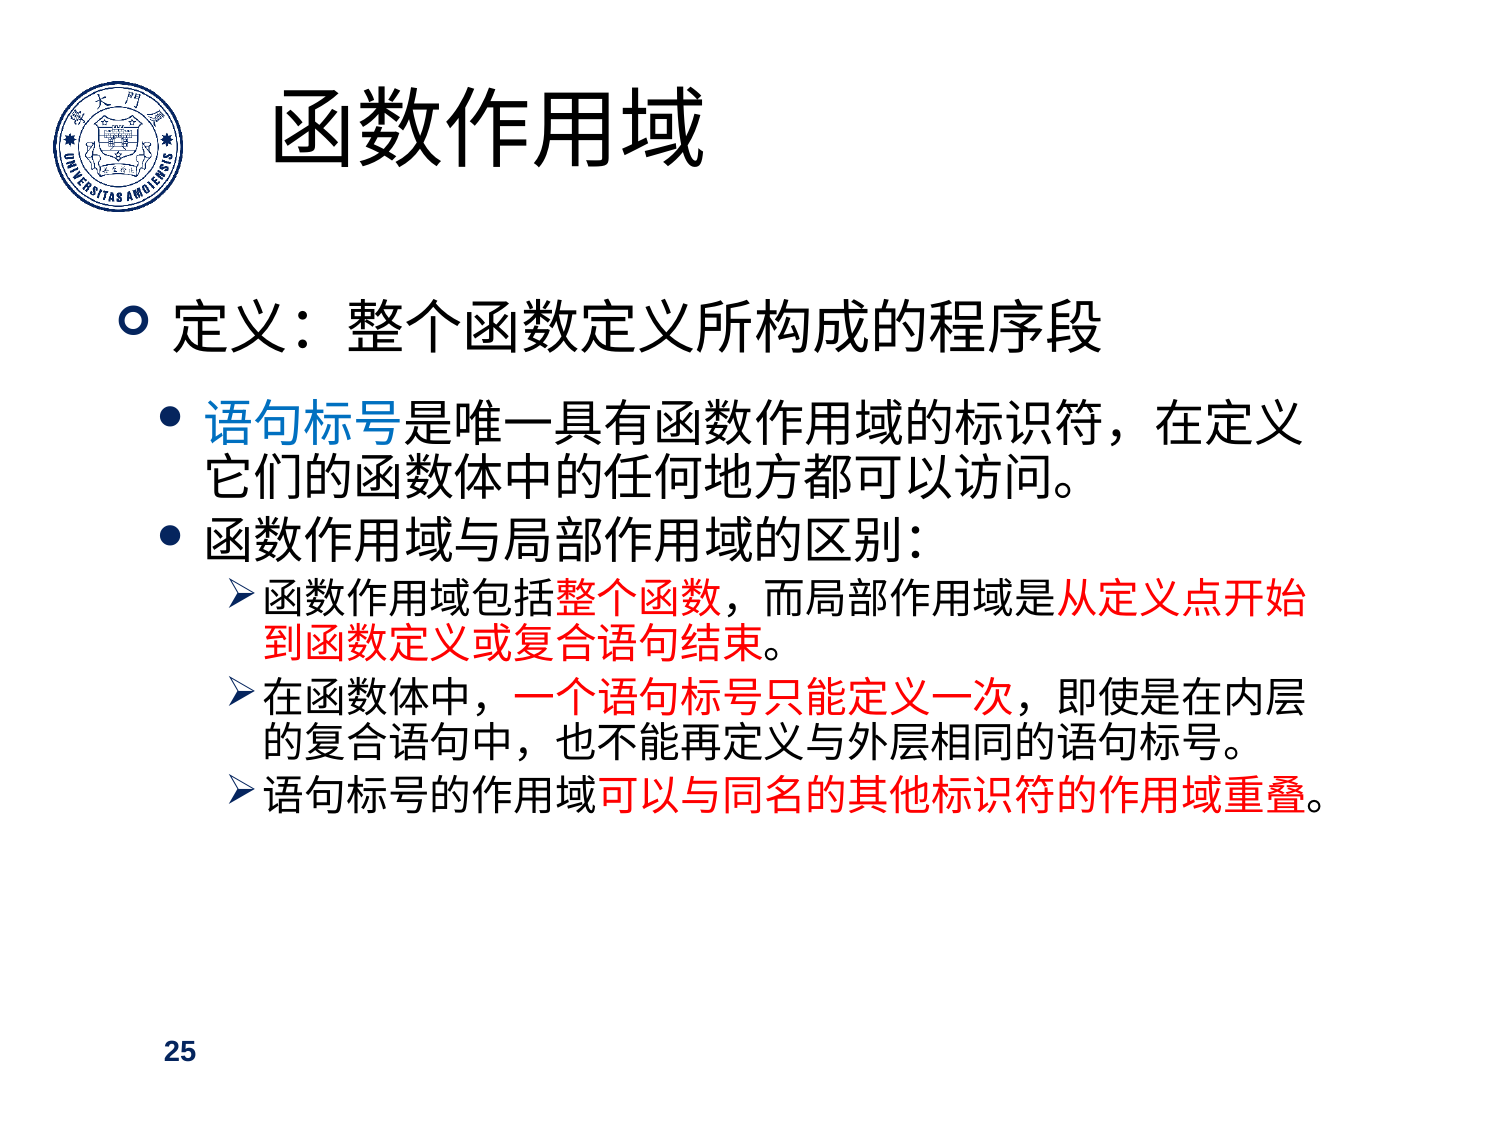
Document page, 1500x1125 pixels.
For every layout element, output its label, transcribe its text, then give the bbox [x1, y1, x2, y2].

picture [53, 81, 183, 212]
slide_number 25 [148, 1024, 462, 1101]
title 函数作用域 [253, 0, 1404, 251]
list 定义：整个函数定义所构成的程序段 语句标号是唯一具有函数作用域的标识符，在定义它们的函数体中的任何地方都可以访问。 函数作用域与局部作用域的区别： 函数作用域包括整个函数，而局部作用域是从定义点开始到函数定义或复合语句结束。 在函数体中，一个语句标号只能定义一次，即使是在内层的复合语句中，也不能再定义与外层相同的语句标号。 语句标号的作用域可以与同名的其他标识符的作用域重叠。 [100, 290, 1360, 896]
